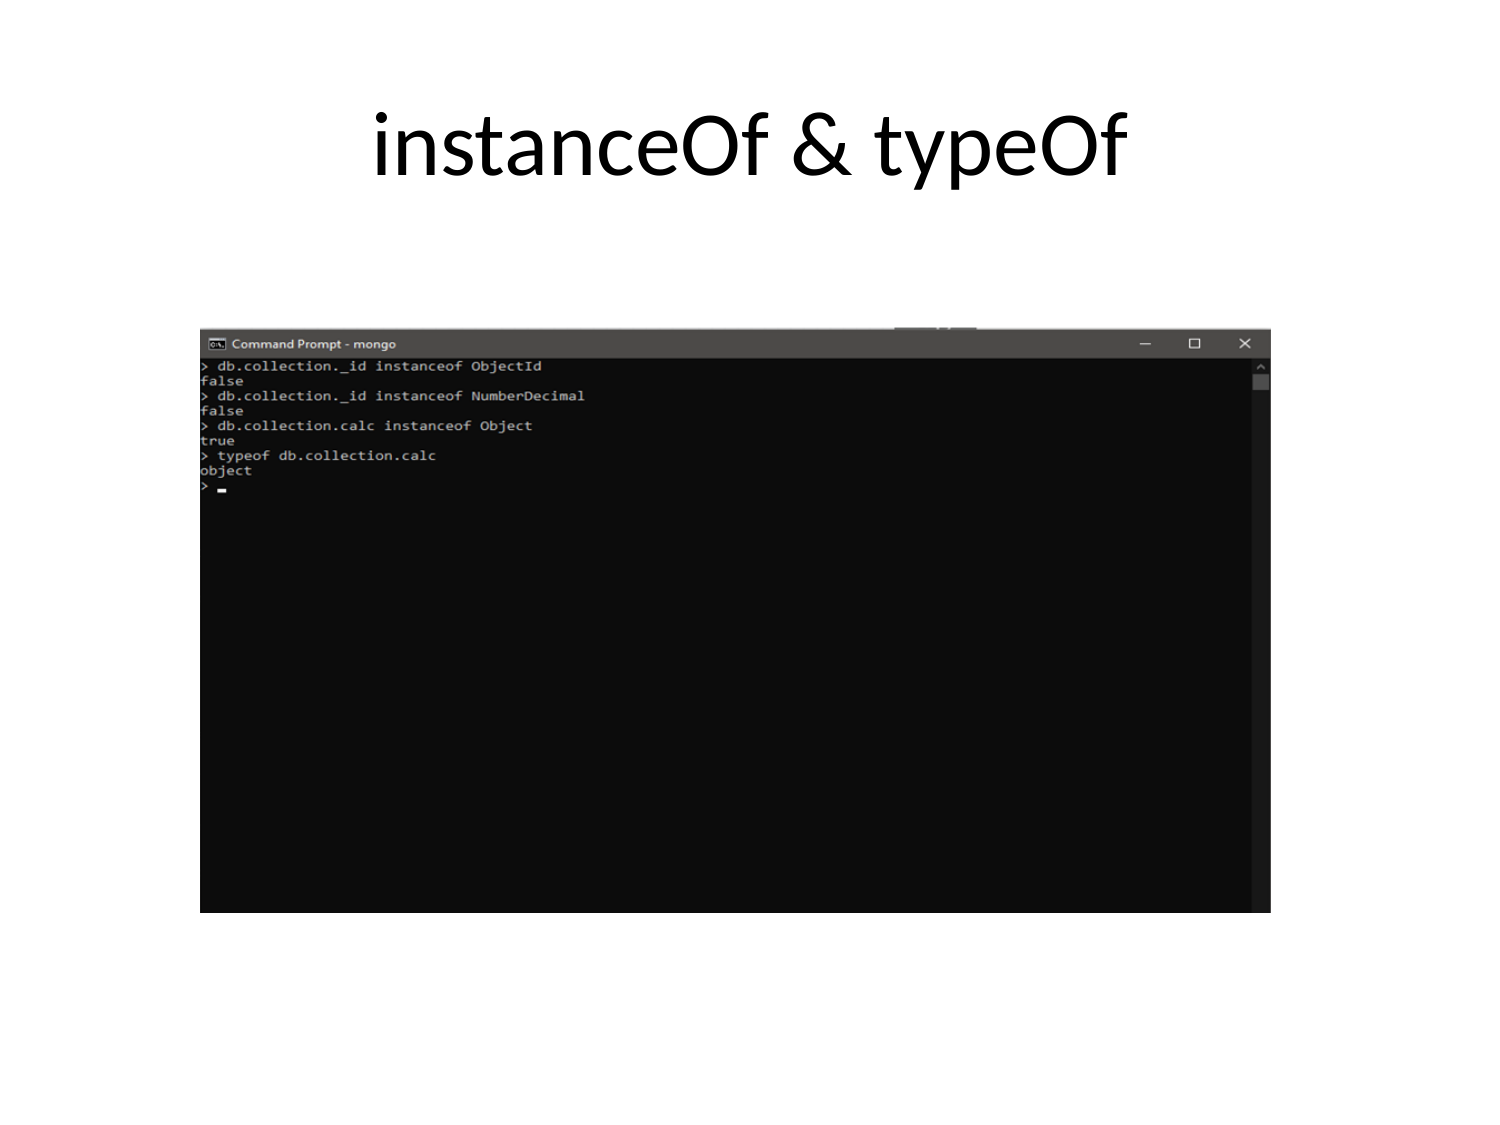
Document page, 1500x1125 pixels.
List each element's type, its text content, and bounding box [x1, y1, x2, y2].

title instanceOf & typeOf [75, 45, 1425, 233]
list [199, 326, 1272, 913]
